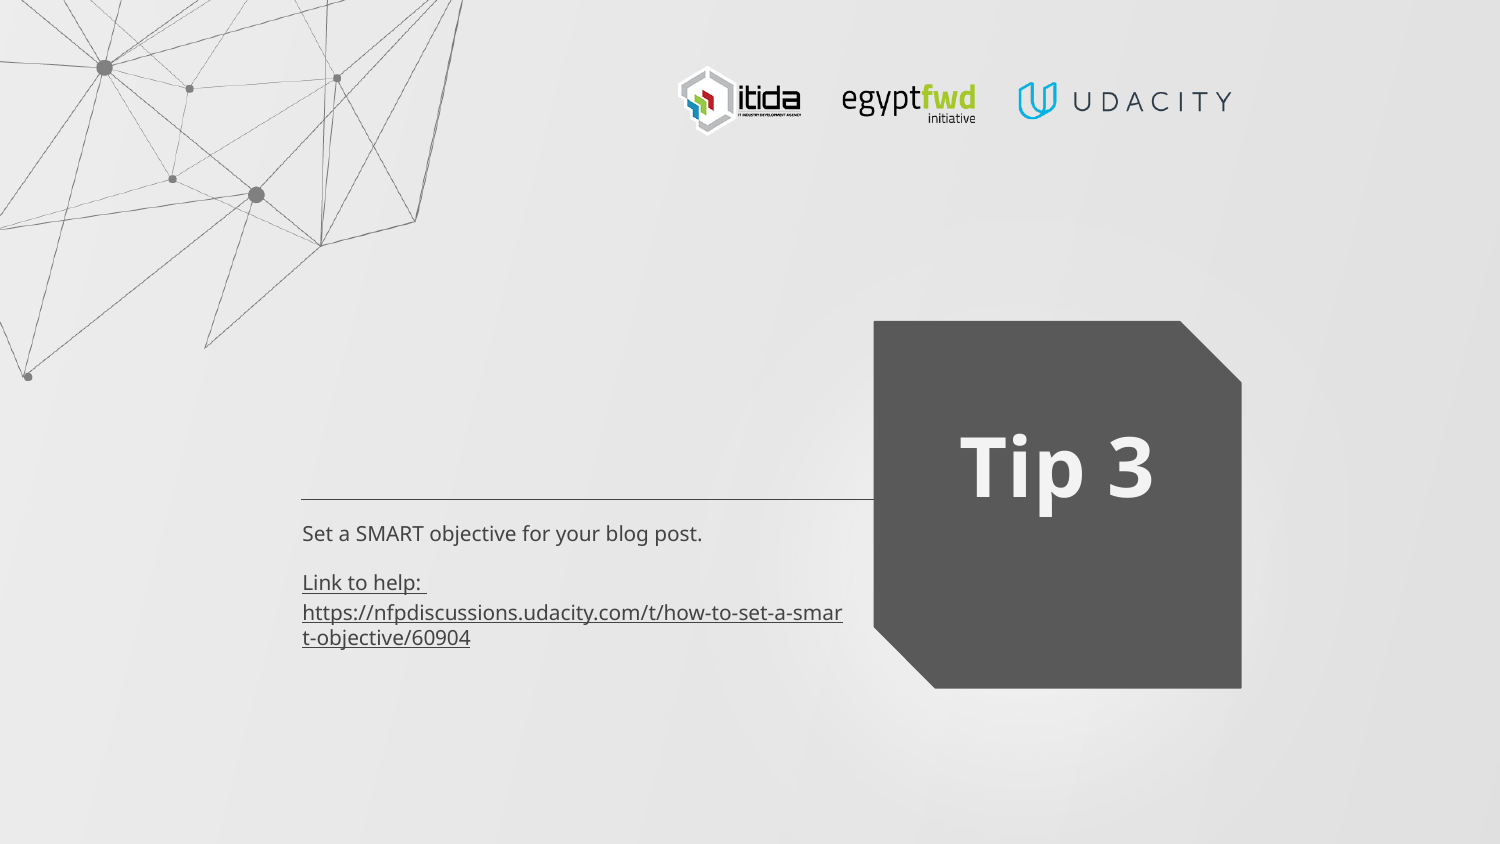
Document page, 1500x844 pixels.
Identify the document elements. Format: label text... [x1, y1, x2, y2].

picture [0, 0, 1500, 844]
subtitle Set a SMART objective for your blog post. Link to help: https://nfpdiscussions.udacity.com/t/how-to-set-a-smart-objective/60904 [287, 501, 860, 795]
text_box [874, 321, 1241, 688]
title Tip 3 [936, 384, 1180, 540]
